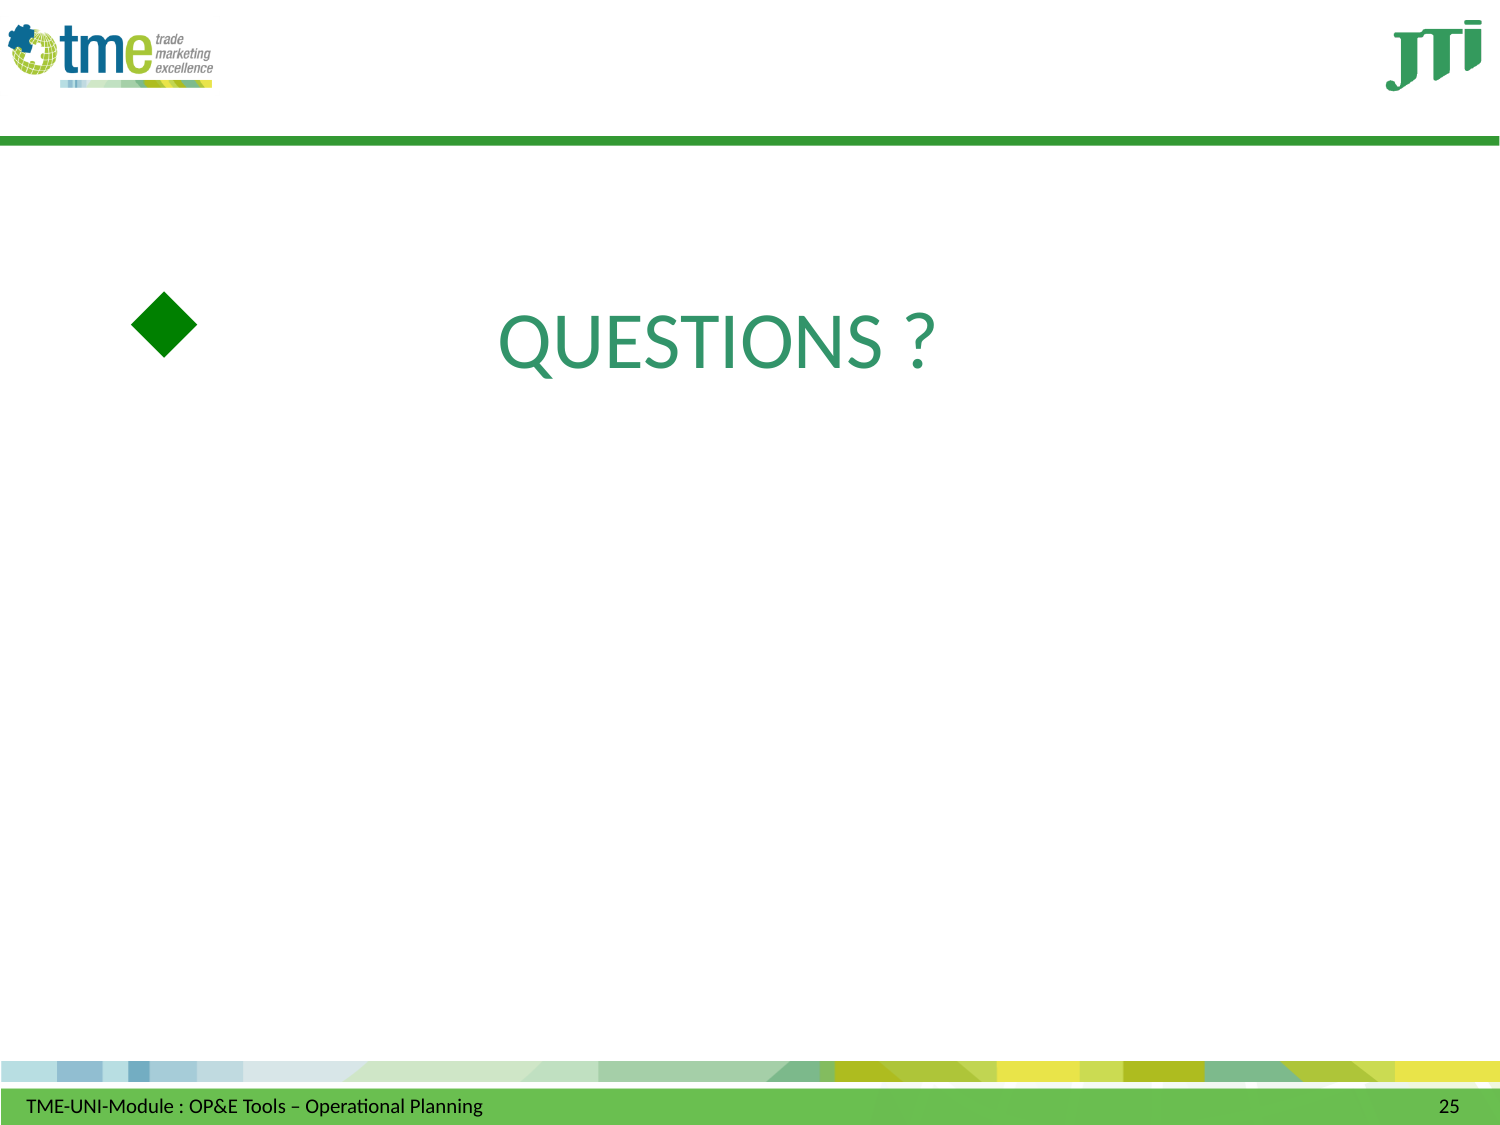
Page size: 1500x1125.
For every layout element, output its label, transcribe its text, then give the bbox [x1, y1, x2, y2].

list QUESTIONS ? [21, 163, 1475, 1049]
picture [1384, 16, 1484, 93]
picture [1, 1061, 1500, 1125]
picture [0, 16, 220, 96]
